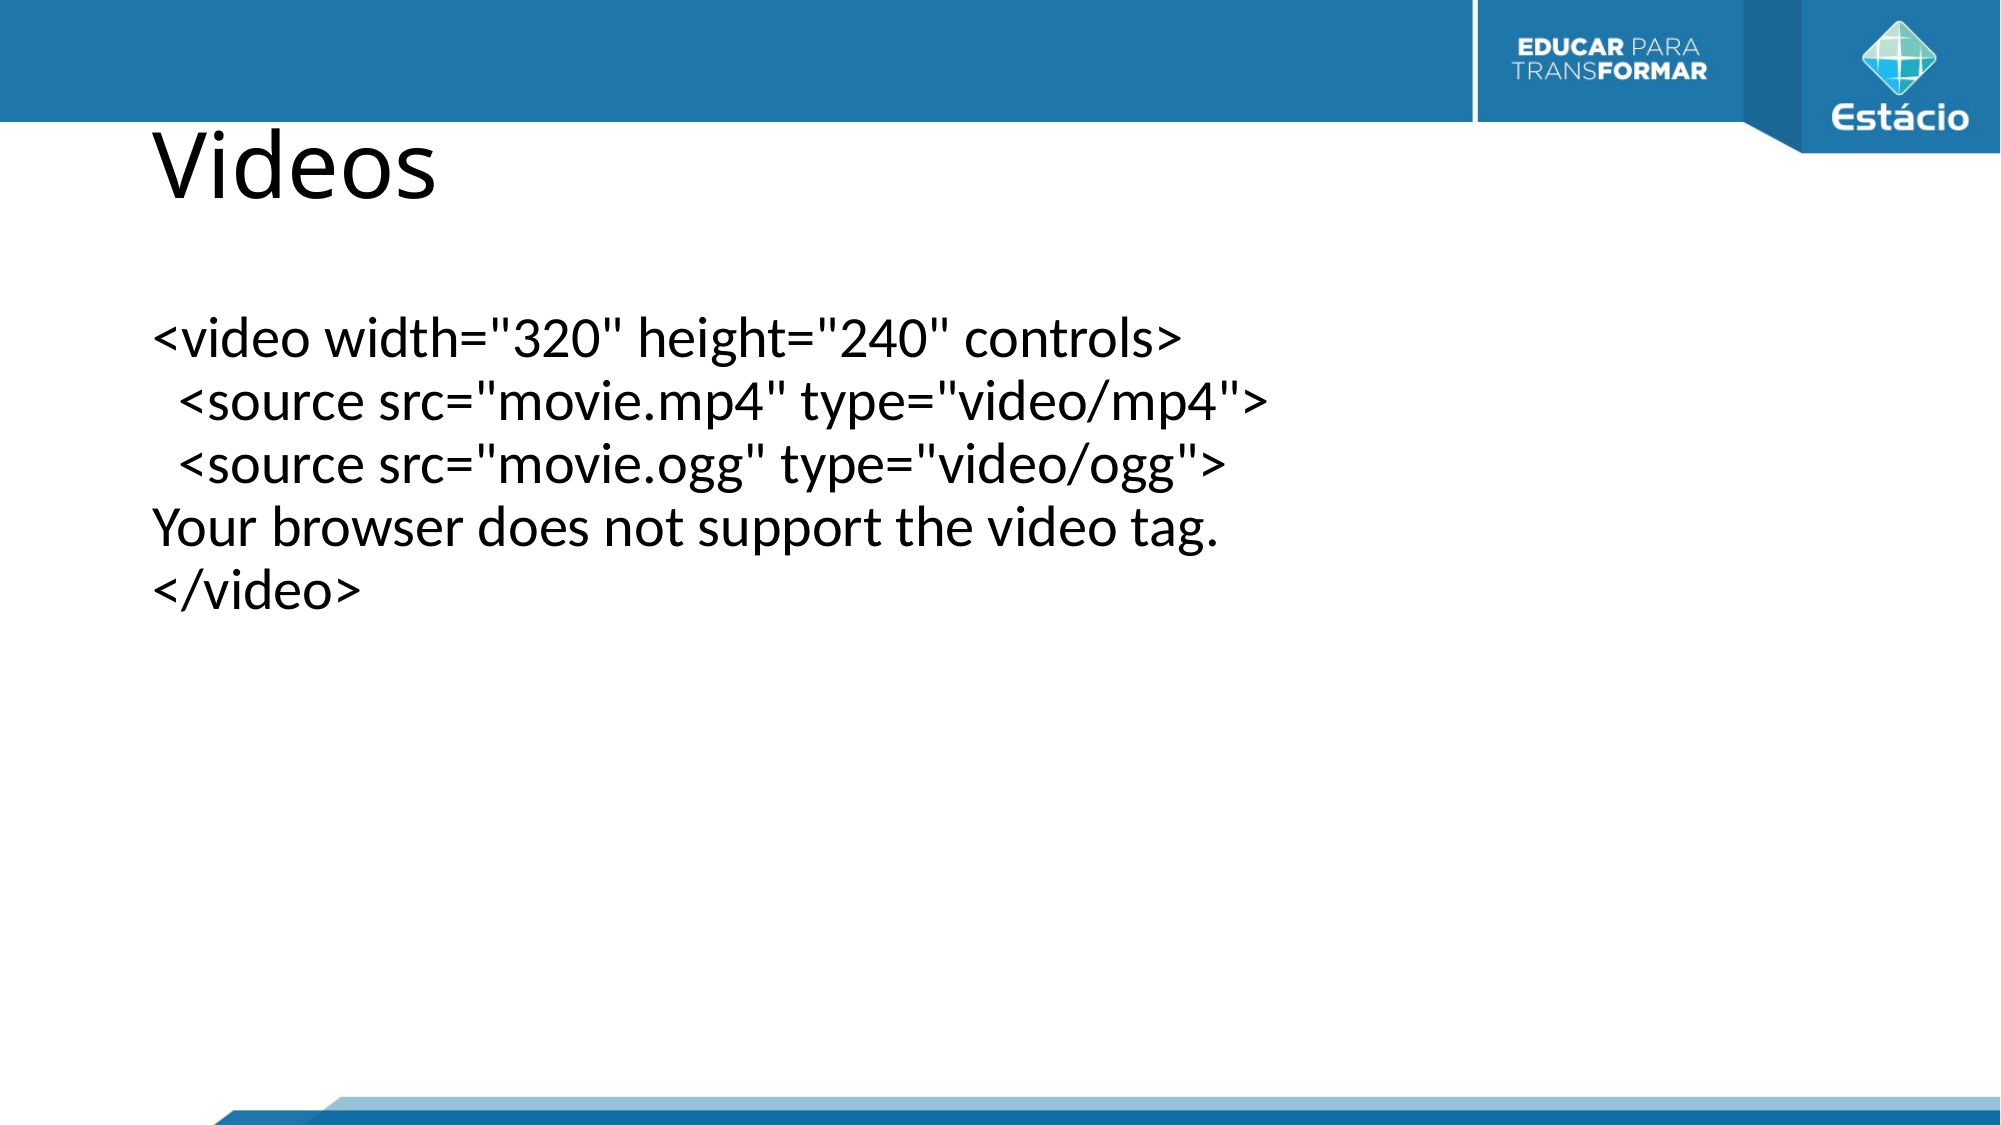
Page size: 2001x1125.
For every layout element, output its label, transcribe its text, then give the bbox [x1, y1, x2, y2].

list <video width="320" height="240" controls> <source src="movie.mp4" type="video/mp4"> <source src="movie.ogg" type="video/ogg"> Your browser does not support the video tag. </video> [137, 299, 1863, 1014]
picture [0, 0, 2001, 1125]
title Videos [137, 59, 1863, 278]
